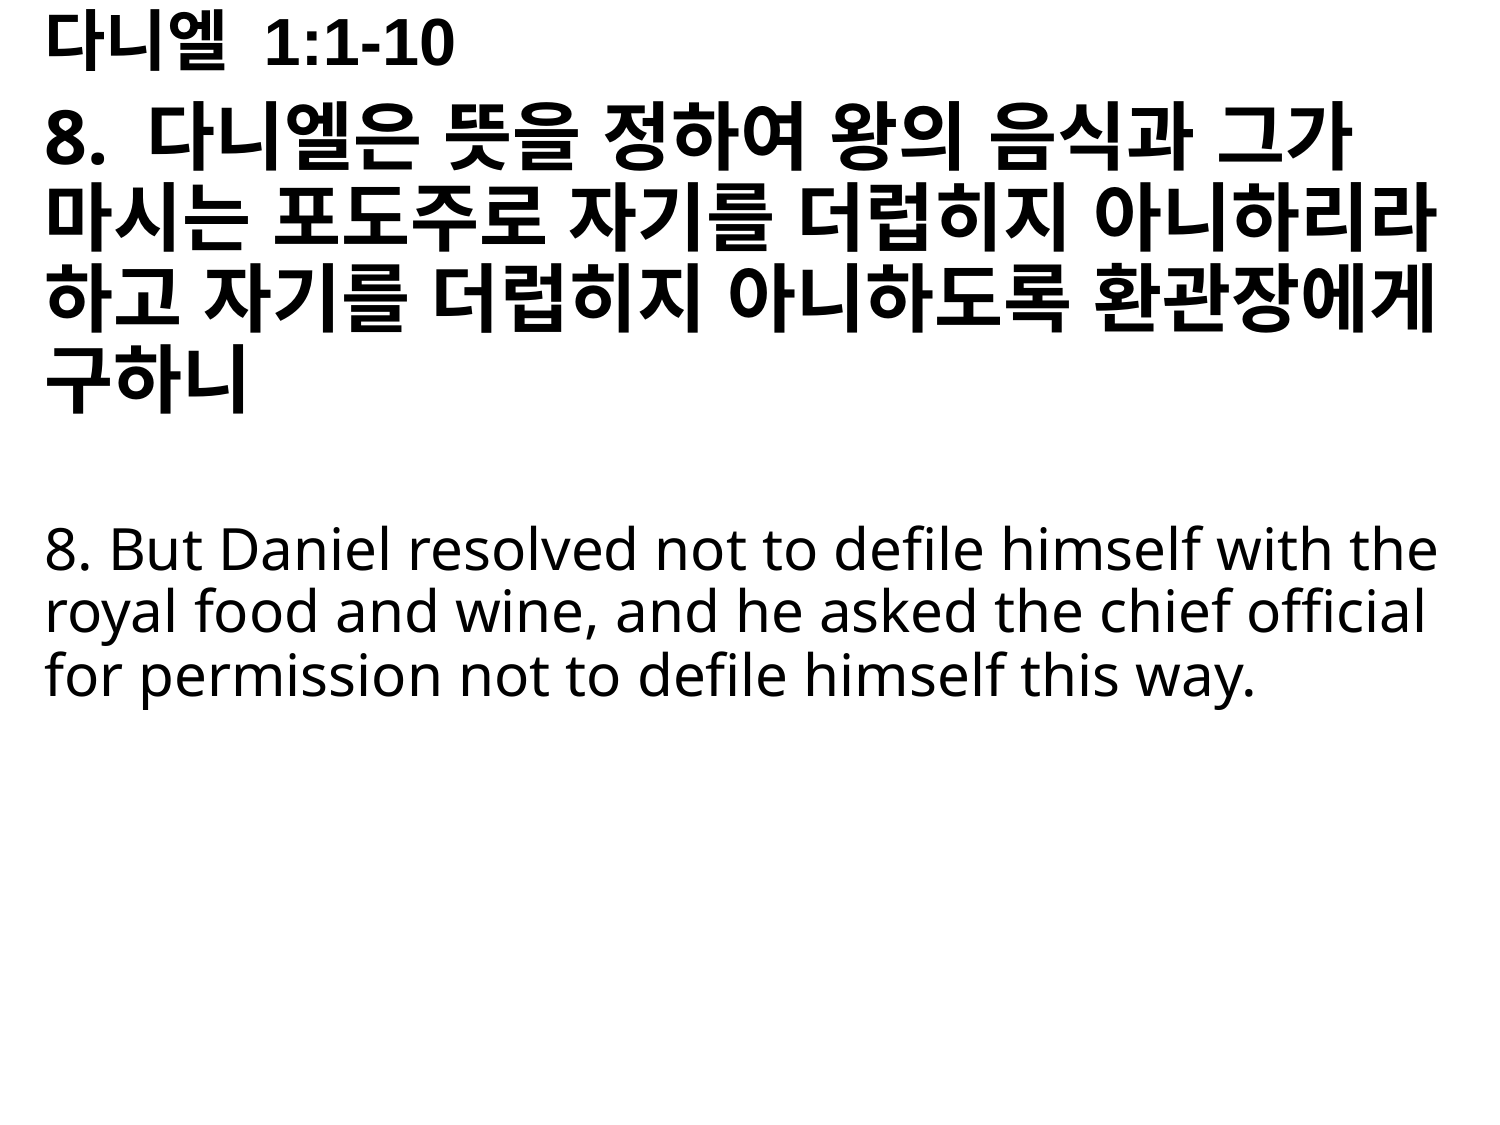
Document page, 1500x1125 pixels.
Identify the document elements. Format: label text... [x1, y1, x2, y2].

text_box 다니엘 1:1-10 8. 다니엘은 뜻을 정하여 왕의 음식과 그가 마시는 포도주로 자기를 더럽히지 아니하리라 하고 자기를 더럽히지 아니하도록 환관장에게 구하니 8. But Daniel resolved not to defile himself with the royal food and wine, and he asked the chief official for permission not to defile himself this way. [29, 0, 1495, 386]
